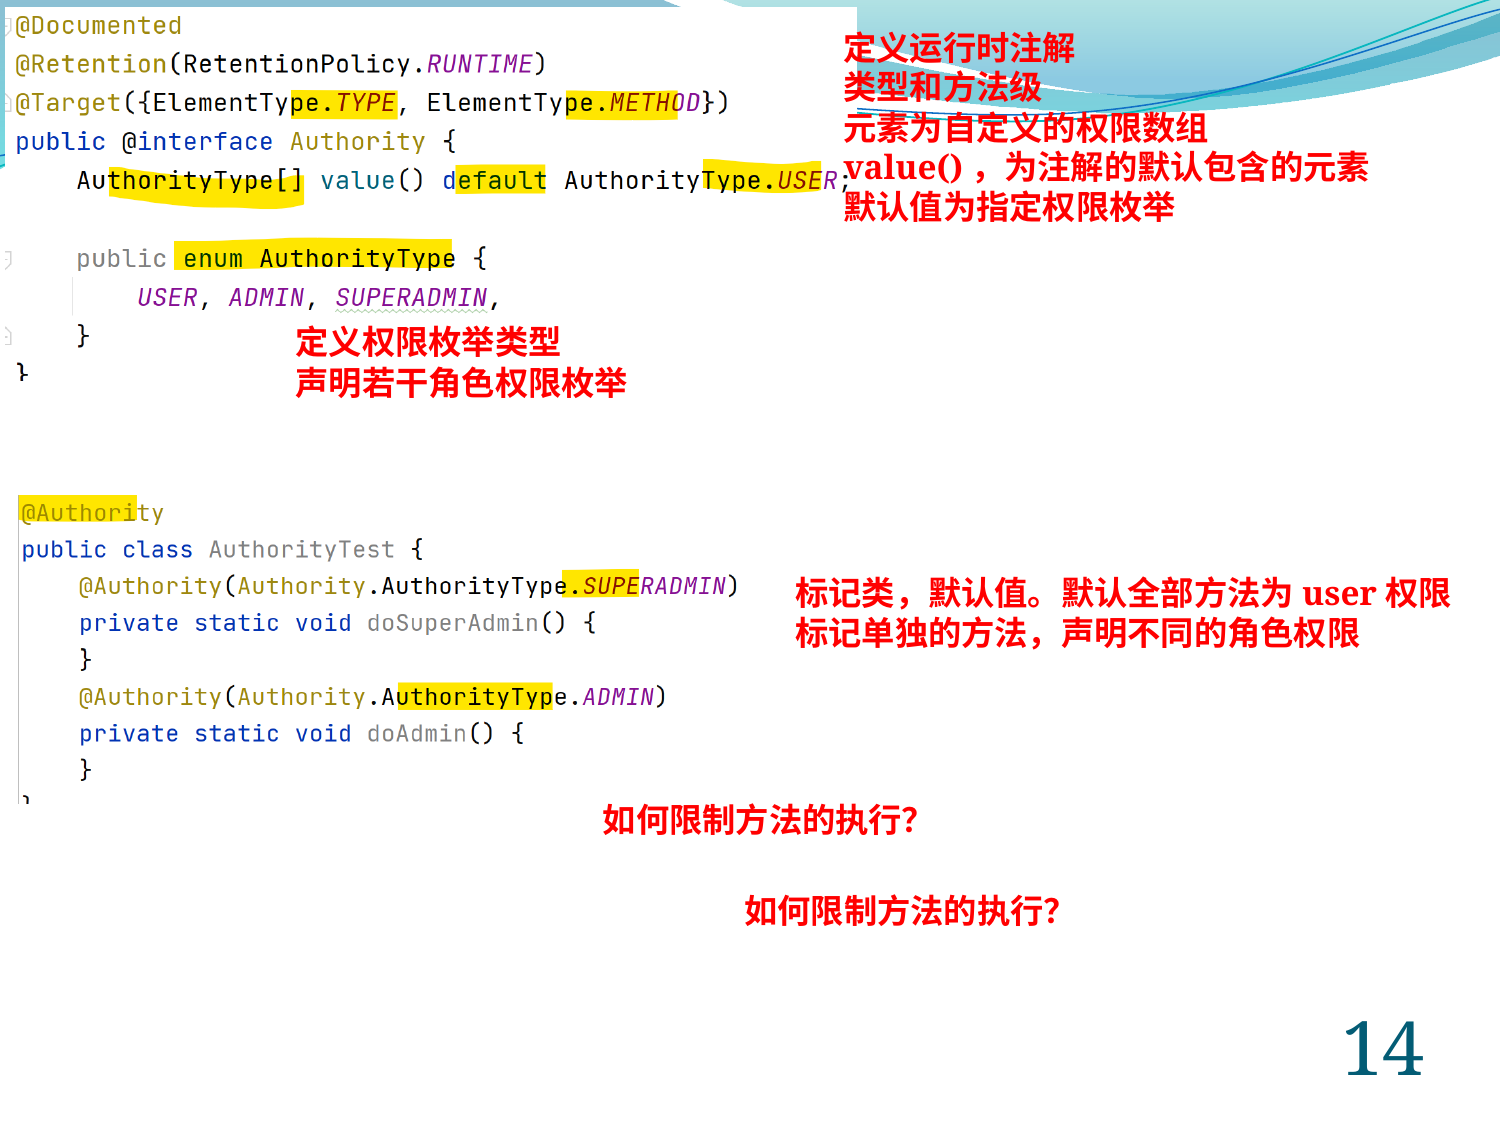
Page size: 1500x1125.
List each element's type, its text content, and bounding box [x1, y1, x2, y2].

text_box 标记类，默认值。默认全部方法为user权限 标记单独的方法，声明不同的角色权限 [780, 564, 1467, 660]
text_box 定义权限枚举类型 声明若干角色权限枚举 [281, 394, 644, 409]
slide_number 13 [1299, 1042, 1425, 1103]
text_box 定义运行时注解 类型和方法级 元素为自定义的权限数组 value()，为注解的默认包含的元素 默认值为指定权限枚举 [863, 19, 1386, 234]
picture [17, 491, 739, 804]
text_box 如何限制方法的执行？ [588, 792, 951, 847]
picture [5, 7, 857, 381]
text_box 如何限制方法的执行？ [729, 883, 1093, 938]
